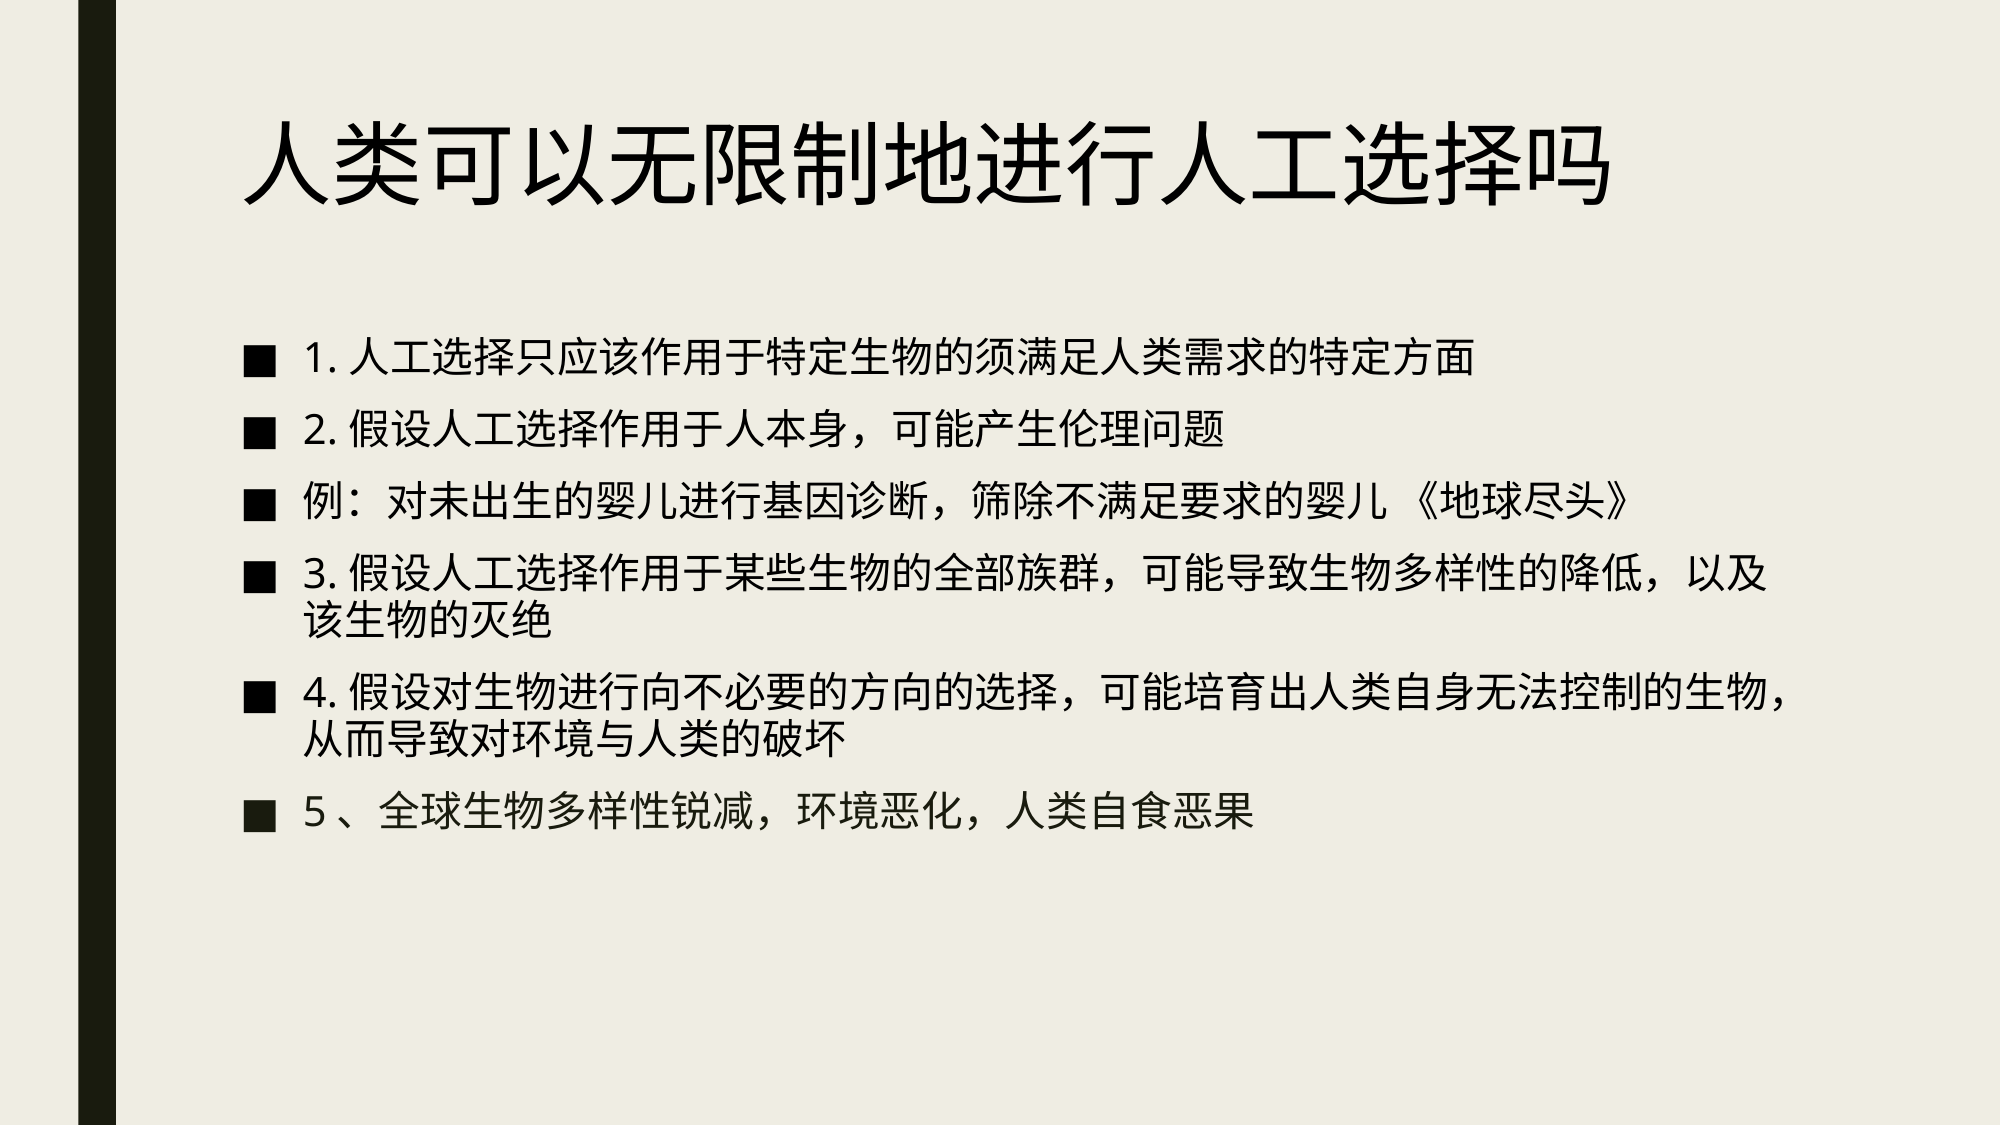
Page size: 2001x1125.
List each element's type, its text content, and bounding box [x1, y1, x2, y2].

title 人类可以无限制地进行人工选择吗 [225, 112, 1800, 327]
list 1.人工选择只应该作用于特定生物的须满足人类需求的特定方面 2.假设人工选择作用于人本身，可能产生伦理问题 例：对未出生的婴儿进行基因诊断，筛除不满足要求的婴儿 《地球尽头》 3.假设人工选择作用于某些生物的全部族群，可能导致生物多样性的降低，以及该生物的灭绝 4.假设对生物进行向不必要的方向的选择，可能培育出人类自身无法控制的生物，从而导致对环境与人类的破坏 5、全球生物多样性锐减，环境恶化，人类自食恶果 [225, 327, 1800, 915]
